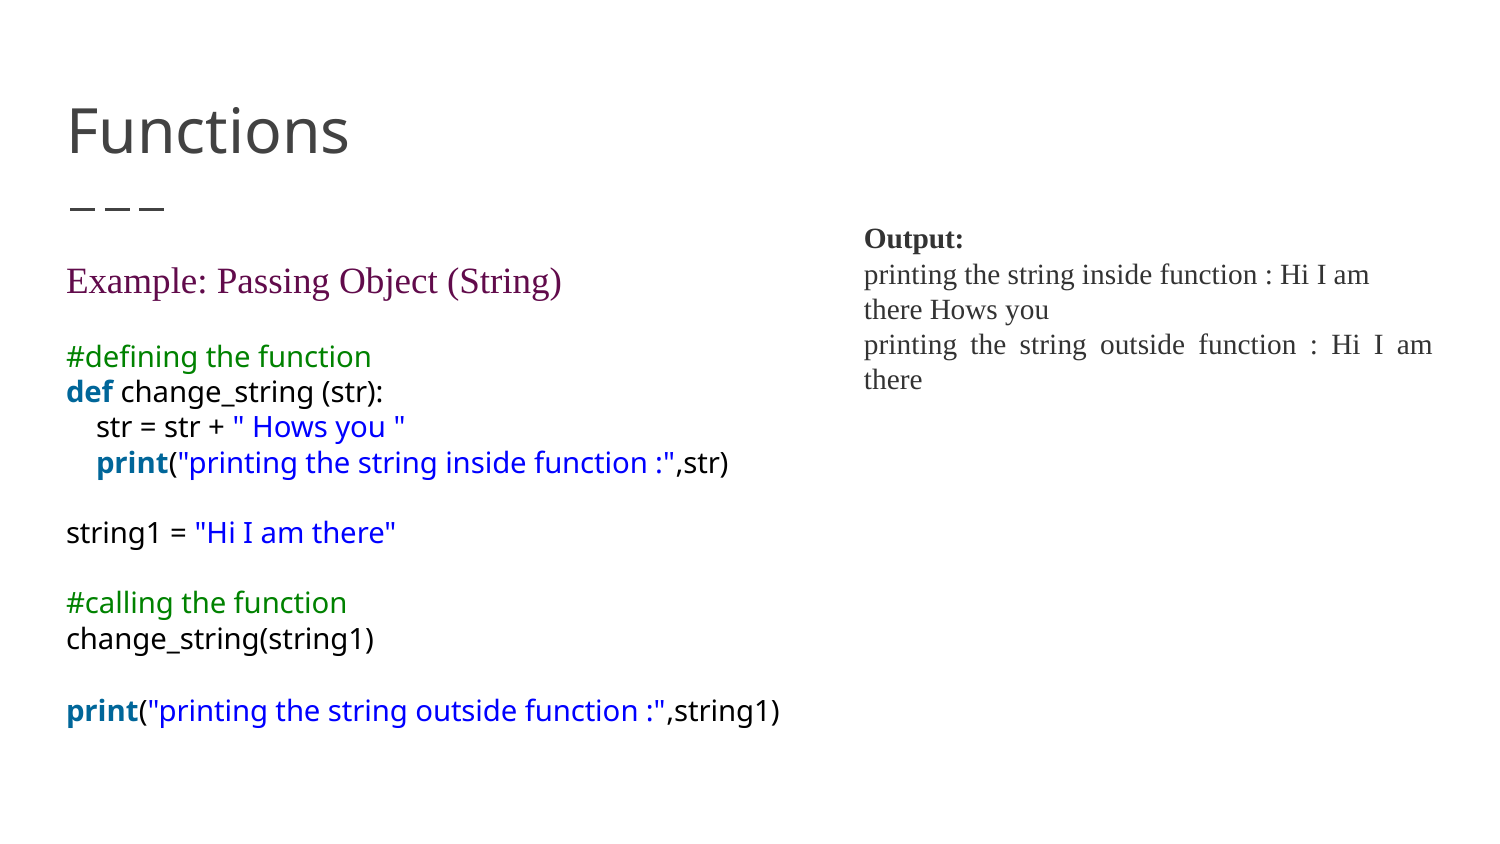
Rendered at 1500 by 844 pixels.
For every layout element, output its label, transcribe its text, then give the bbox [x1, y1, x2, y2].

text_box Output: printing the string inside function : Hi I am there Hows you printing the string outside function : Hi I am there [849, 204, 1449, 411]
title Functions [51, 61, 1449, 182]
list Example: Passing Object (String) #defining the function def change_string (str): str = str + " Hows you " print("printing the string inside function :",str) string1 = "Hi I am there" #calling the function change_string(string1) print("printing the string outside function :",string1) [51, 240, 1449, 823]
